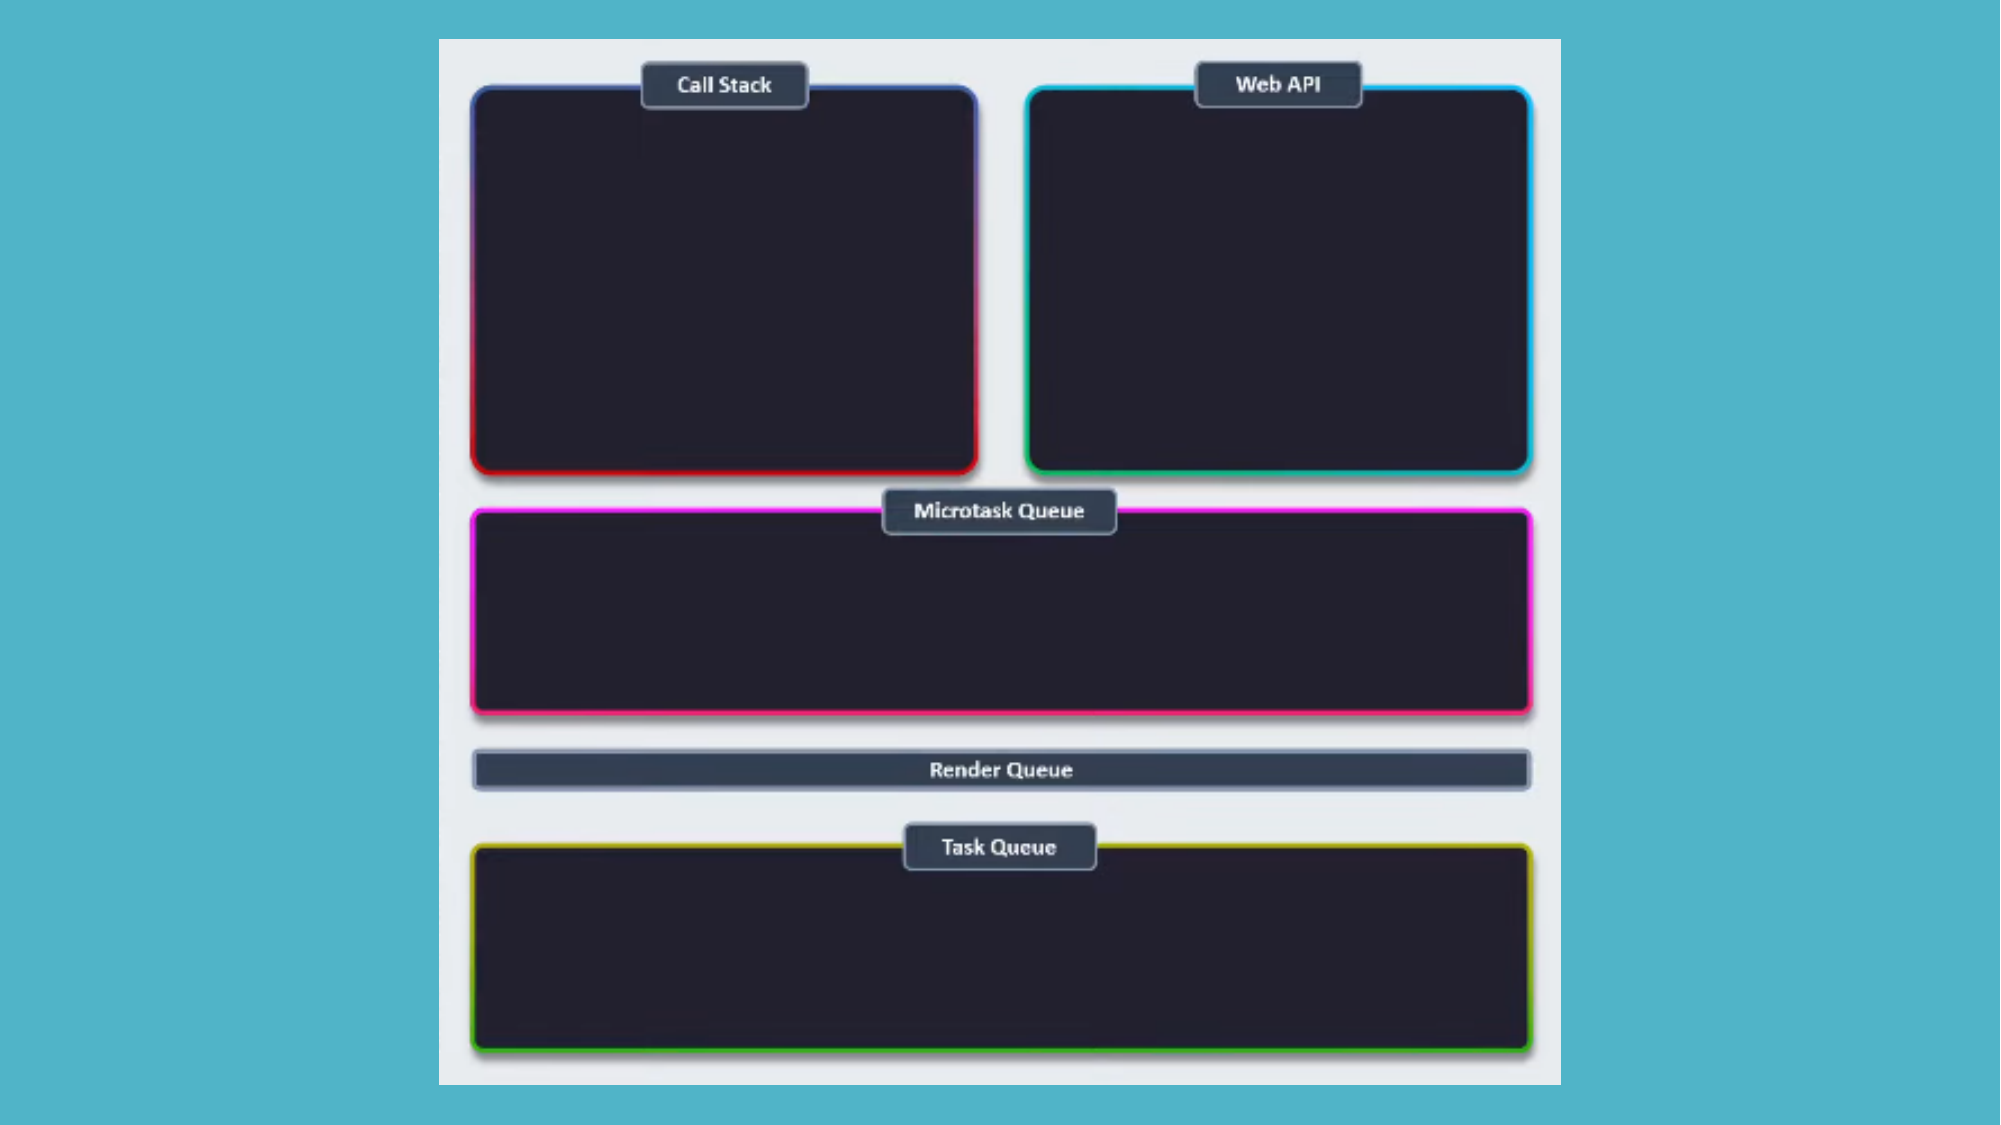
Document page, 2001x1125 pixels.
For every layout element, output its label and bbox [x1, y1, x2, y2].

picture [438, 39, 1561, 1086]
